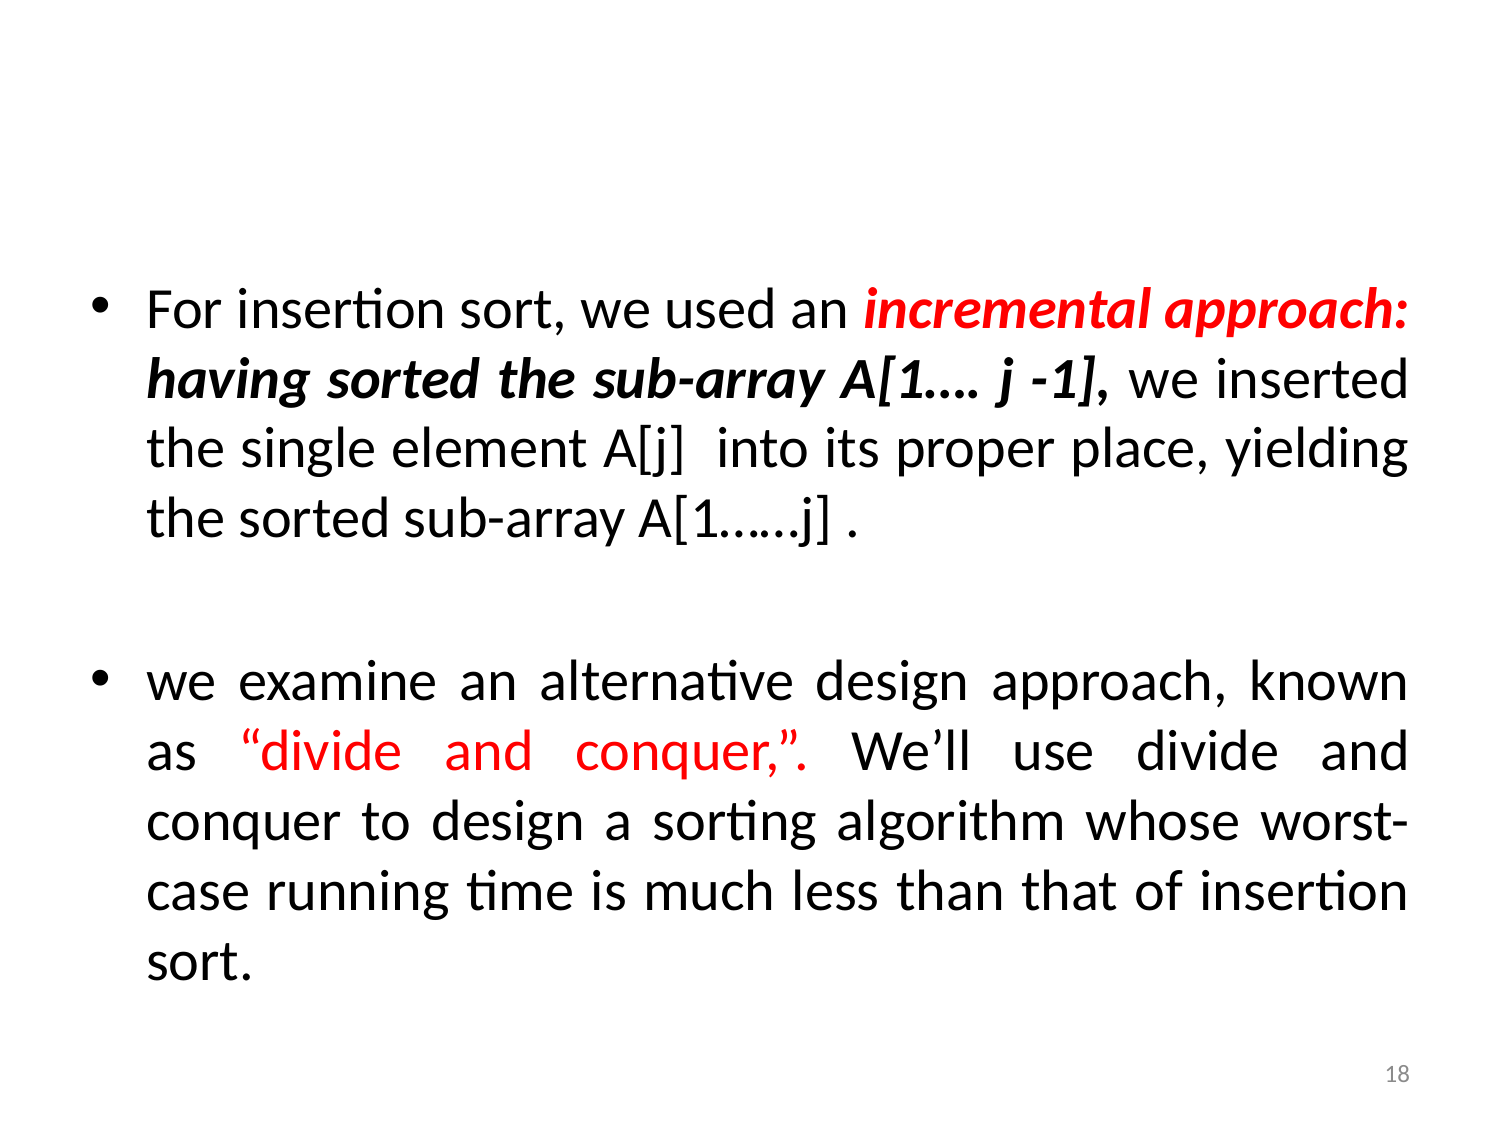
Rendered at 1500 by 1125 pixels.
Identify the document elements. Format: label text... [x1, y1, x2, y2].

list For insertion sort, we used an incremental approach: having sorted the sub-array A[1…. j -1], we inserted the single element A[j] into its proper place, yielding the sorted sub-array A[1……j] . we examine an alternative design approach, known as “divide and conquer,”. We’ll use divide and conquer to design a sorting algorithm whose worst-case running time is much less than that of insertion sort. [75, 262, 1425, 1005]
slide_number 18 [1074, 1042, 1425, 1103]
